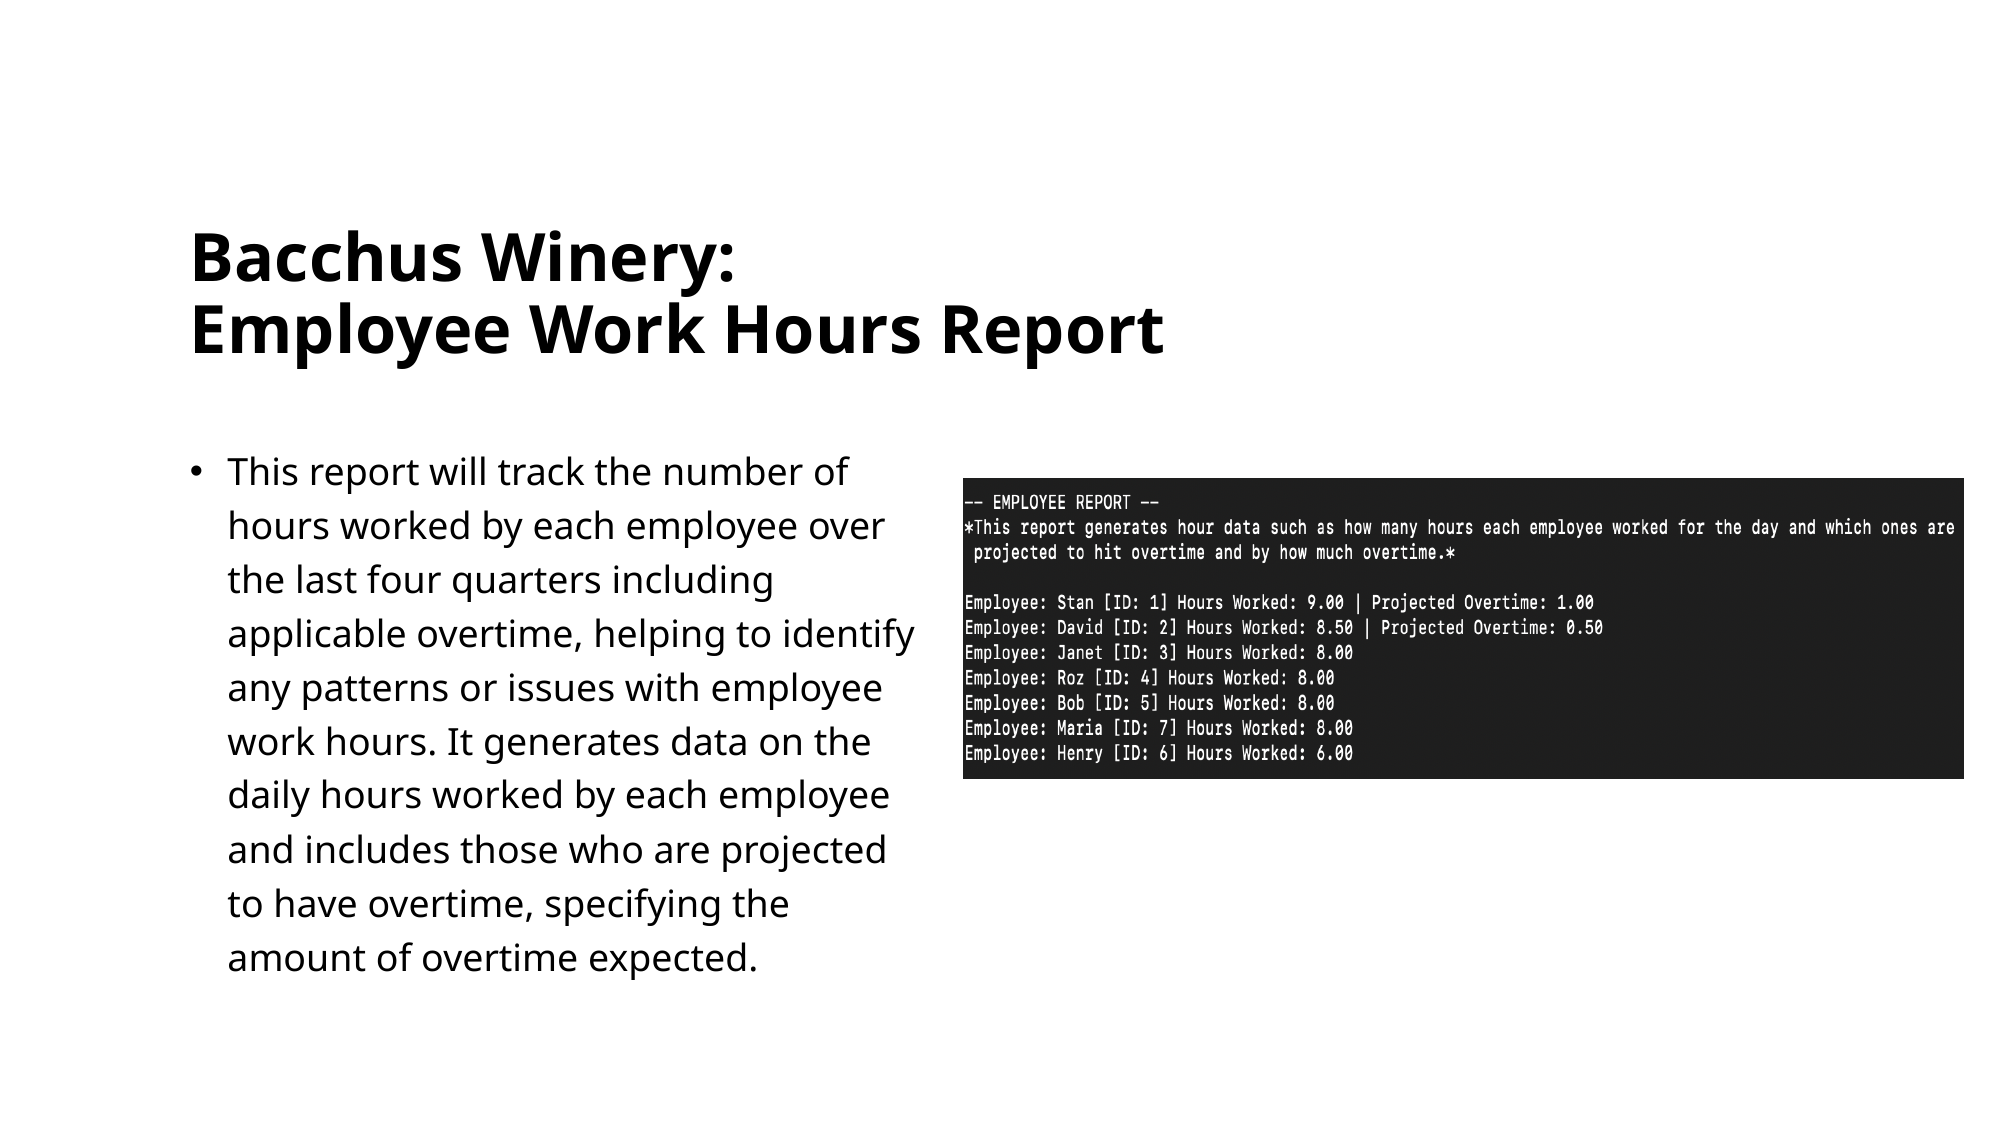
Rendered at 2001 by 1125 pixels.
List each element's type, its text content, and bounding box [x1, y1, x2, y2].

list This report will track the number of hours worked by each employee over the last four quarters including applicable overtime, helping to identify any patterns or issues with employee work hours. It generates data on the daily hours worked by each employee and includes those who are projected to have overtime, specifying the amount of overtime expected. [174, 431, 942, 1048]
title Bacchus Winery: Employee Work Hours Report [174, 185, 1831, 376]
picture [963, 478, 1964, 779]
